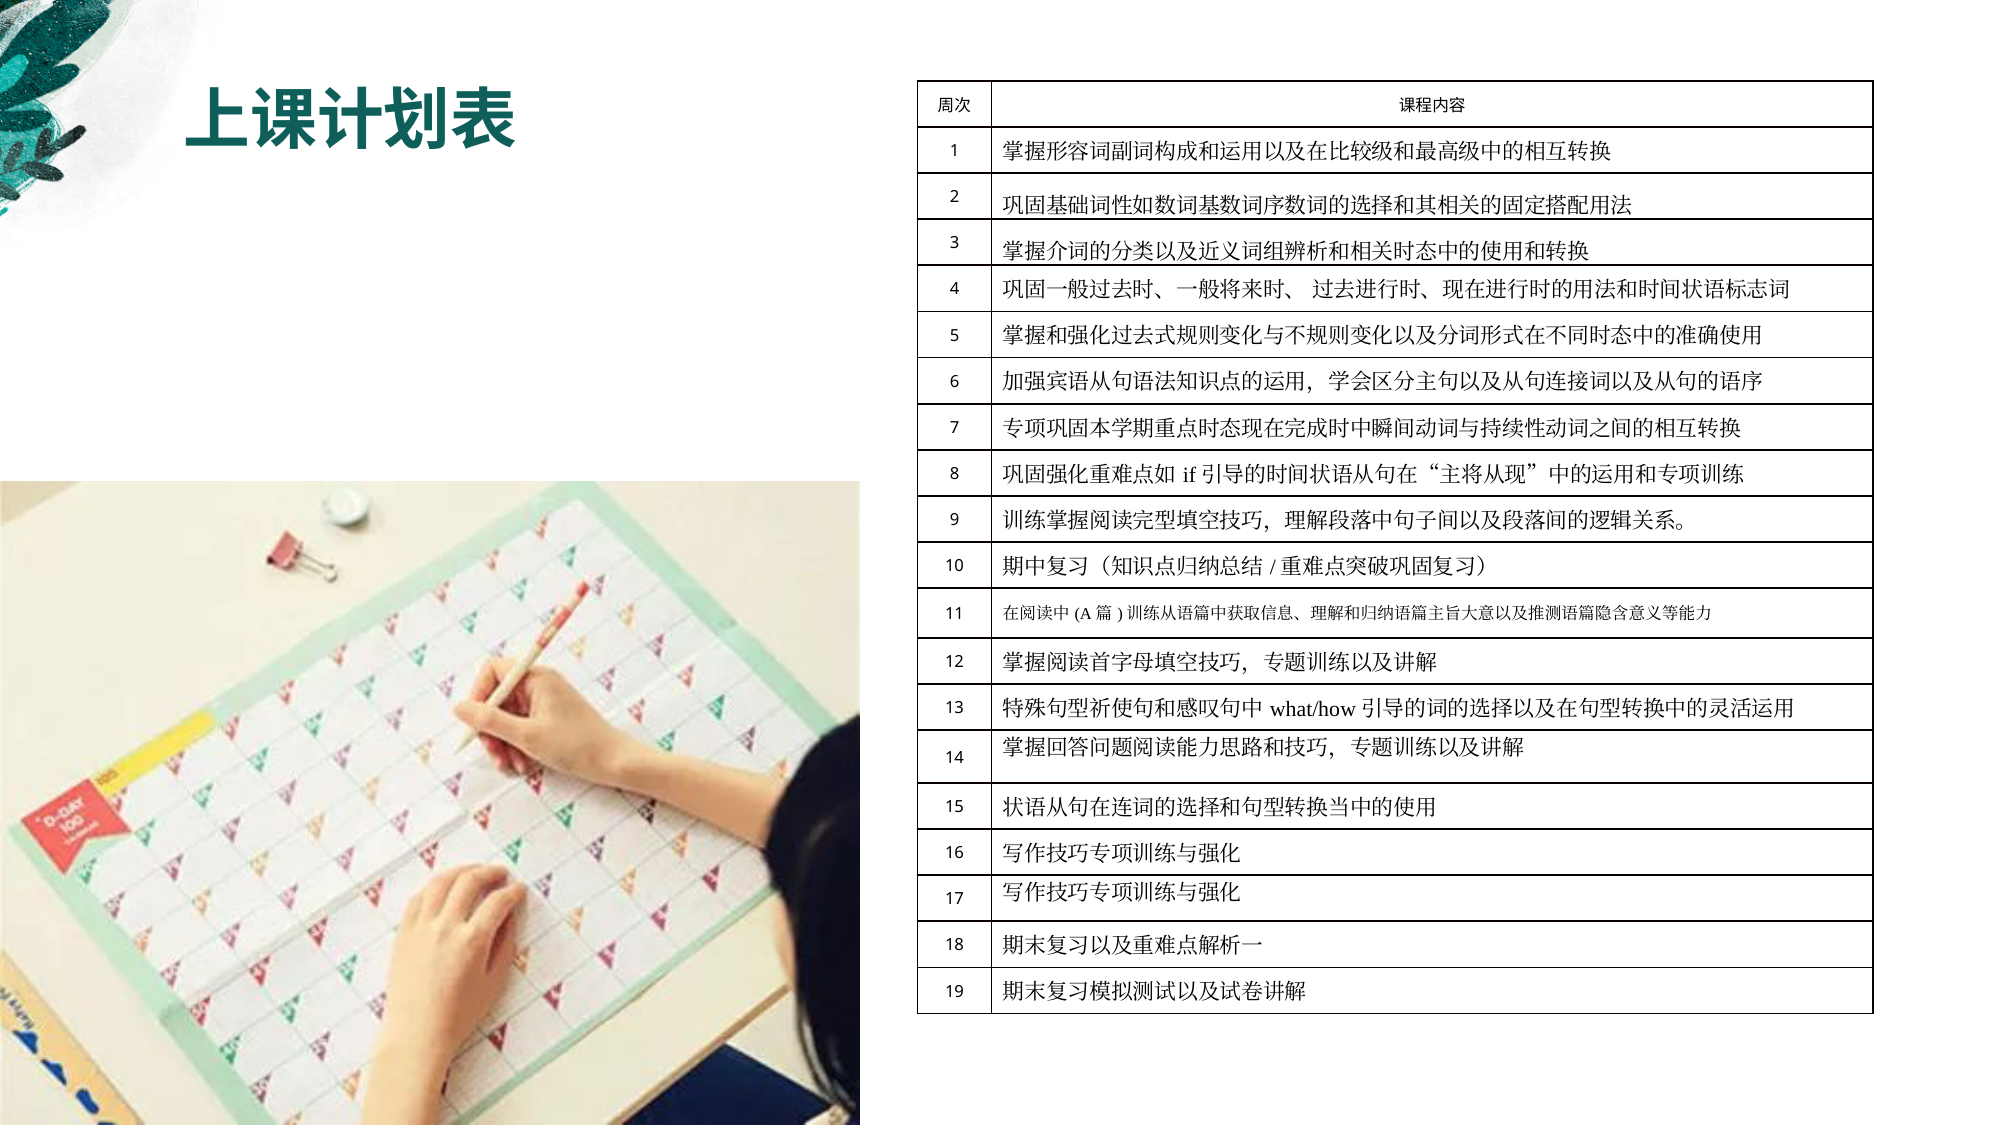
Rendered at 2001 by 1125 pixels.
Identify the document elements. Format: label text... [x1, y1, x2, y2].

table_cell 8 [918, 451, 991, 495]
table_cell 在阅读中(A篇)训练从语篇中获取信息、理解和归纳语篇主旨大意以及推测语篇隐含意义等能力 [992, 589, 1872, 637]
table_cell 15 [918, 784, 991, 828]
table_cell 10 [918, 543, 991, 587]
table_cell 巩固强化重难点如if引导的时间状语从句在“主将从现”中的运用和专项训练 [992, 451, 1872, 495]
table_cell 状语从句在连词的选择和句型转换当中的使用 [992, 784, 1872, 828]
table_cell 19 [918, 968, 991, 1013]
table_cell 2 [918, 174, 991, 218]
table_cell 14 [918, 731, 991, 782]
table_cell 巩固一般过去时、一般将来时、 过去进行时、现在进行时的用法和时间状语标志词 [992, 266, 1872, 311]
table_cell 加强宾语从句语法知识点的运用，学会区分主句以及从句连接词以及从句的语序 [992, 358, 1872, 403]
table_cell 11 [918, 589, 991, 637]
picture [0, 0, 2000, 1125]
table_cell 掌握形容词副词构成和运用以及在比较级和最高级中的相互转换 [992, 128, 1872, 172]
table_cell 16 [918, 830, 991, 874]
table_header 周次 [918, 82, 991, 126]
text_box 上课计划表 [117, 69, 584, 165]
table_cell 18 [918, 922, 991, 967]
table_cell 掌握阅读首字母填空技巧，专题训练以及讲解 [992, 639, 1872, 683]
table_header 课程内容 [992, 82, 1872, 126]
table_cell 3 [918, 220, 991, 264]
table_cell 掌握回答问题阅读能力思路和技巧，专题训练以及讲解 [992, 731, 1872, 782]
table_cell 训练掌握阅读完型填空技巧，理解段落中句子间以及段落间的逻辑关系。 [992, 497, 1872, 541]
table_cell 专项巩固本学期重点时态现在完成时中瞬间动词与持续性动词之间的相互转换 [992, 405, 1872, 449]
table_cell 4 [918, 266, 991, 311]
table_cell 掌握和强化过去式规则变化与不规则变化以及分词形式在不同时态中的准确使用 [992, 312, 1872, 357]
table_cell 13 [918, 685, 991, 729]
table_cell 巩固基础词性如数词基数词序数词的选择和其相关的固定搭配用法 [992, 174, 1872, 218]
table_cell 5 [918, 312, 991, 357]
table_cell 7 [918, 405, 991, 449]
table_cell 期中复习（知识点归纳总结/重难点突破巩固复习） [992, 543, 1872, 587]
table_cell 12 [918, 639, 991, 683]
table_cell 特殊句型祈使句和感叹句中what/how引导的词的选择以及在句型转换中的灵活运用 [992, 685, 1872, 729]
table_cell 写作技巧专项训练与强化 [992, 830, 1872, 874]
table_cell 掌握介词的分类以及近义词组辨析和相关时态中的使用和转换 [992, 220, 1872, 264]
table_cell 1 [918, 128, 991, 172]
table_cell 9 [918, 497, 991, 541]
table_cell 17 [918, 876, 991, 920]
table_cell 6 [918, 358, 991, 403]
table_cell 写作技巧专项训练与强化 [992, 876, 1872, 920]
table_cell 期末复习模拟测试以及试卷讲解 [992, 968, 1872, 1013]
table_cell 期末复习以及重难点解析一 [992, 922, 1872, 967]
